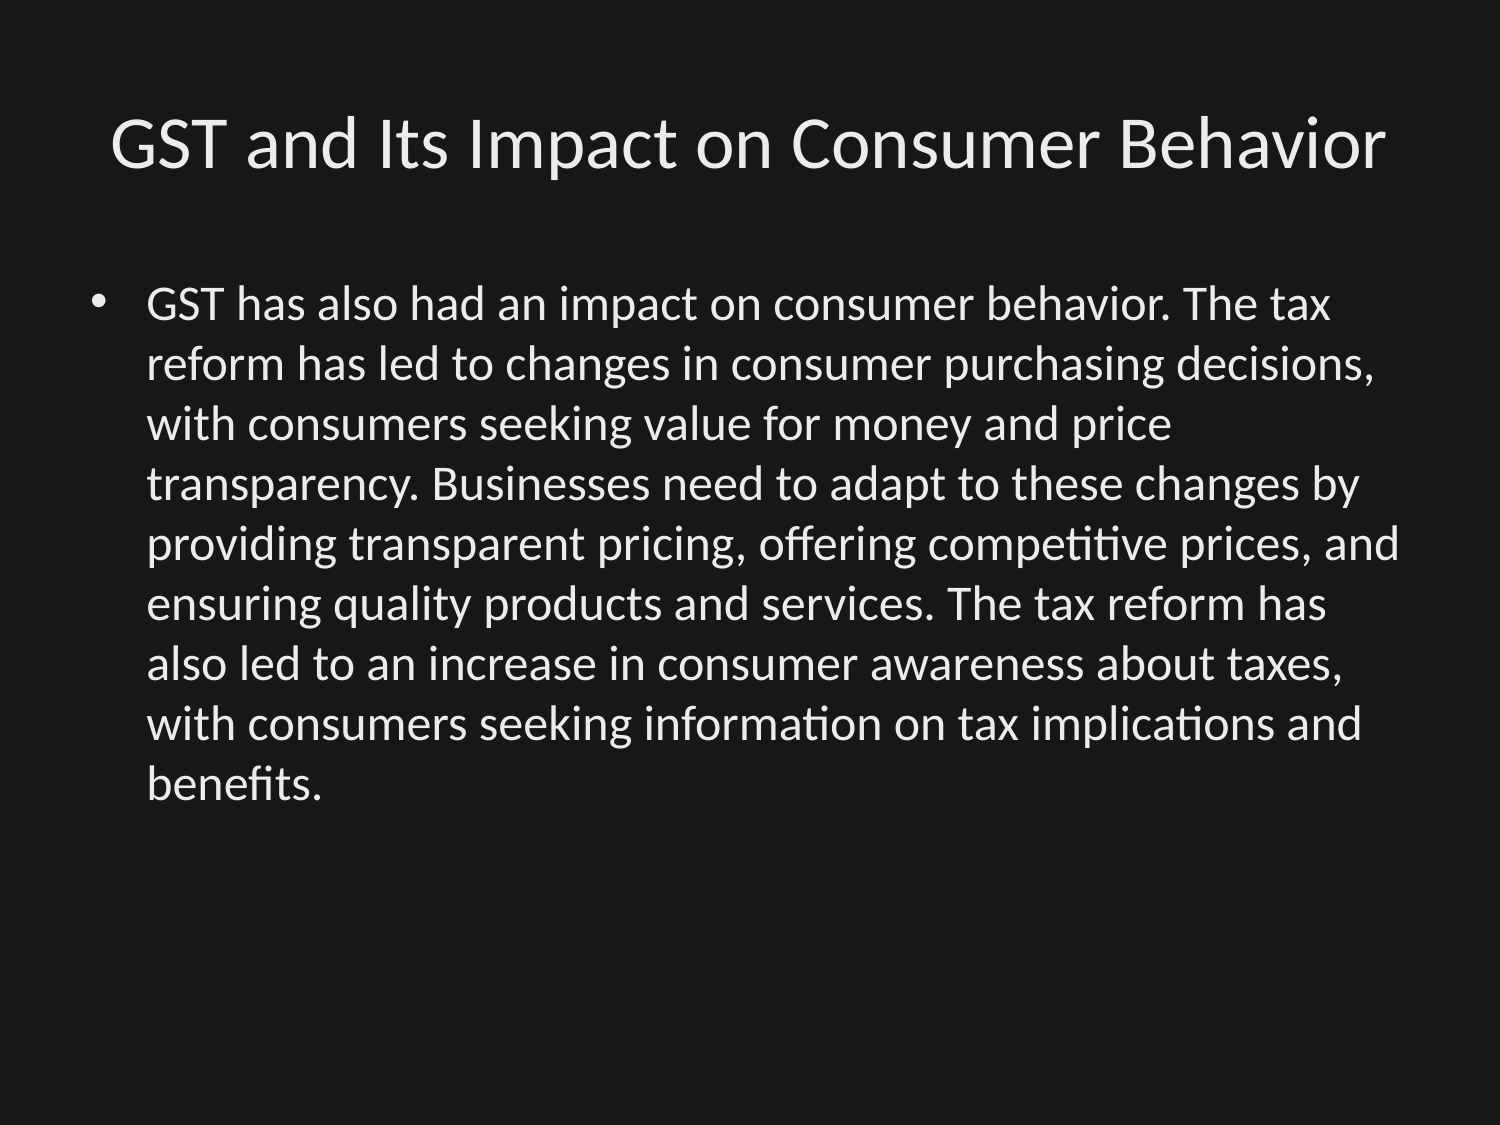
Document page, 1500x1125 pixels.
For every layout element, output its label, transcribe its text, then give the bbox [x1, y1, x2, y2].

title GST and Its Impact on Consumer Behavior [75, 45, 1425, 233]
list GST has also had an impact on consumer behavior. The tax reform has led to changes in consumer purchasing decisions, with consumers seeking value for money and price transparency. Businesses need to adapt to these changes by providing transparent pricing, offering competitive prices, and ensuring quality products and services. The tax reform has also led to an increase in consumer awareness about taxes, with consumers seeking information on tax implications and benefits. [75, 262, 1425, 1005]
